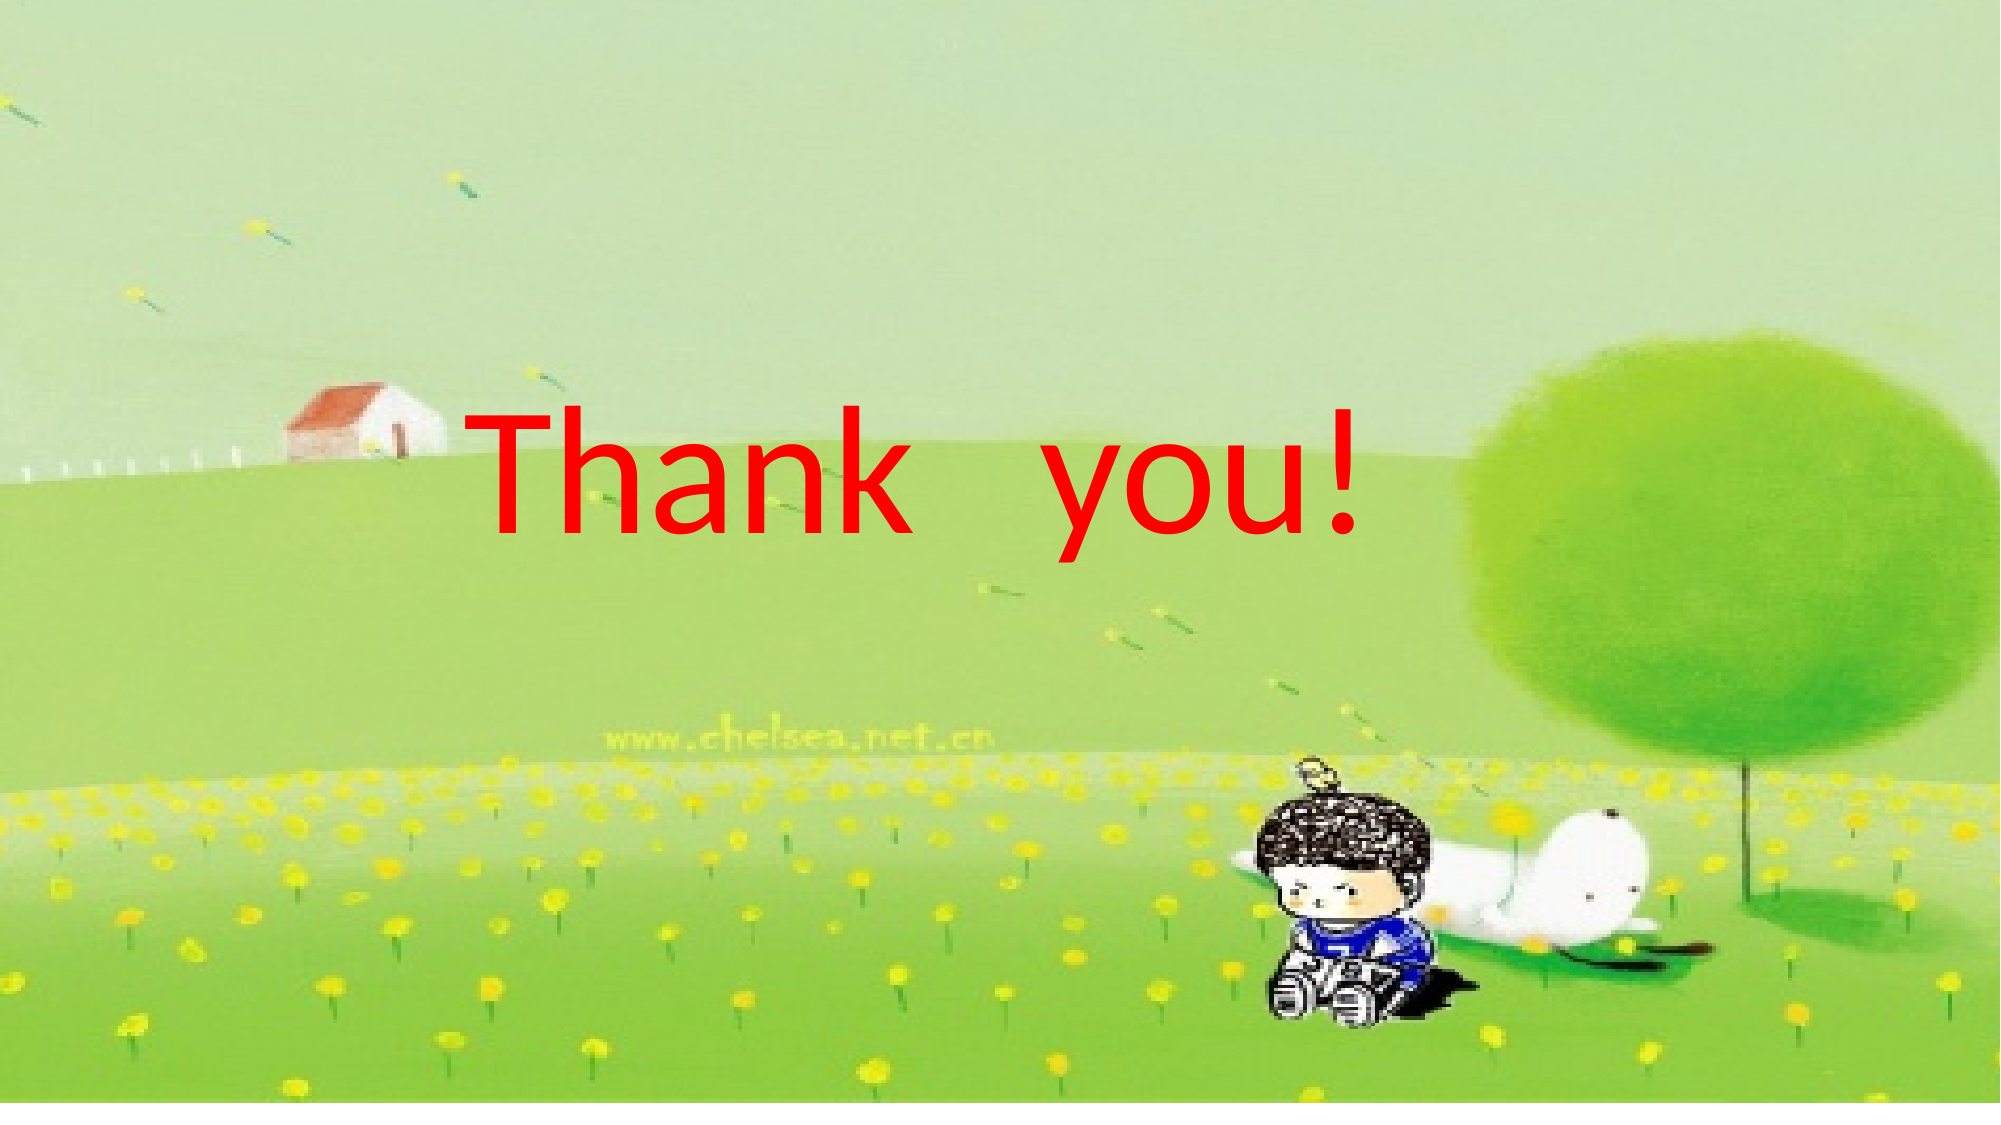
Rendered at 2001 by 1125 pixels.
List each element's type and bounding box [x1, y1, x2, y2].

list [0, 0, 2000, 1103]
